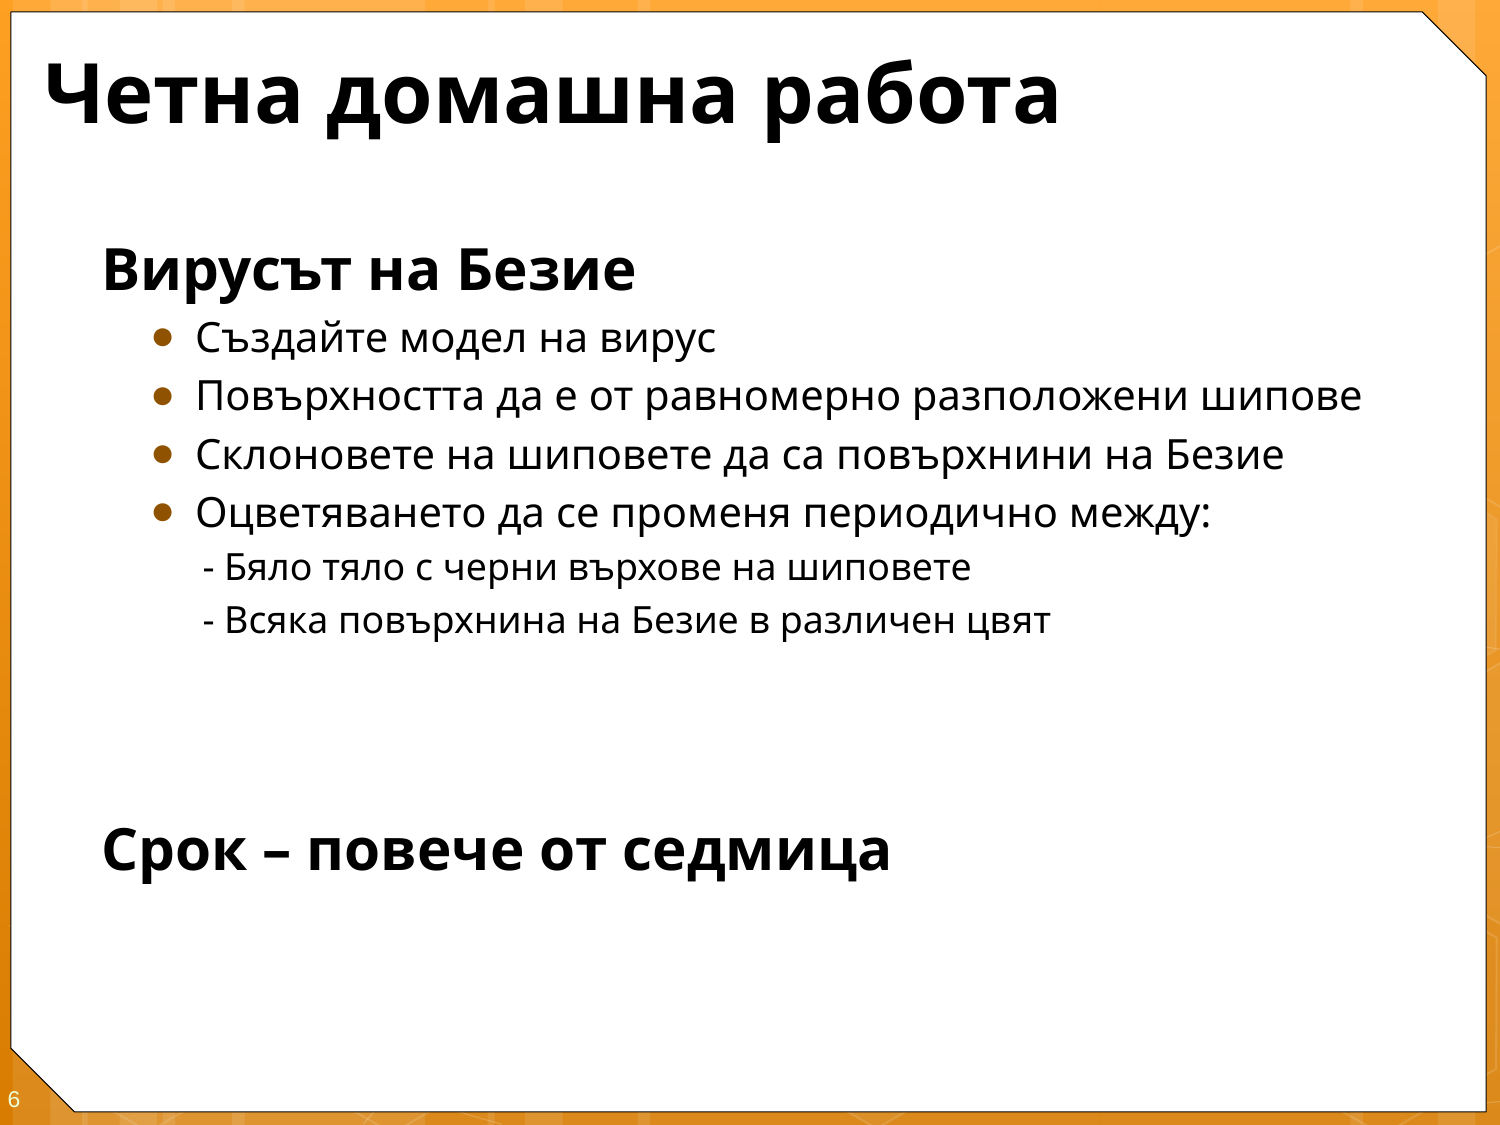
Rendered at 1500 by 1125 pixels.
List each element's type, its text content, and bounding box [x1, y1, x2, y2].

list Вирусът на Безие Създайте модел на вирус Повърхността да е от равномерно разположени шипове Склоновете на шиповете да са повърхнини на Безие Оцветяването да се променя периодично между: - Бяло тяло с черни върхове на шиповете - Всяка повърхнина на Безие в различен цвят Срок – повече от седмица [75, 224, 1488, 1113]
title Четна домашна работа [29, 37, 1450, 144]
